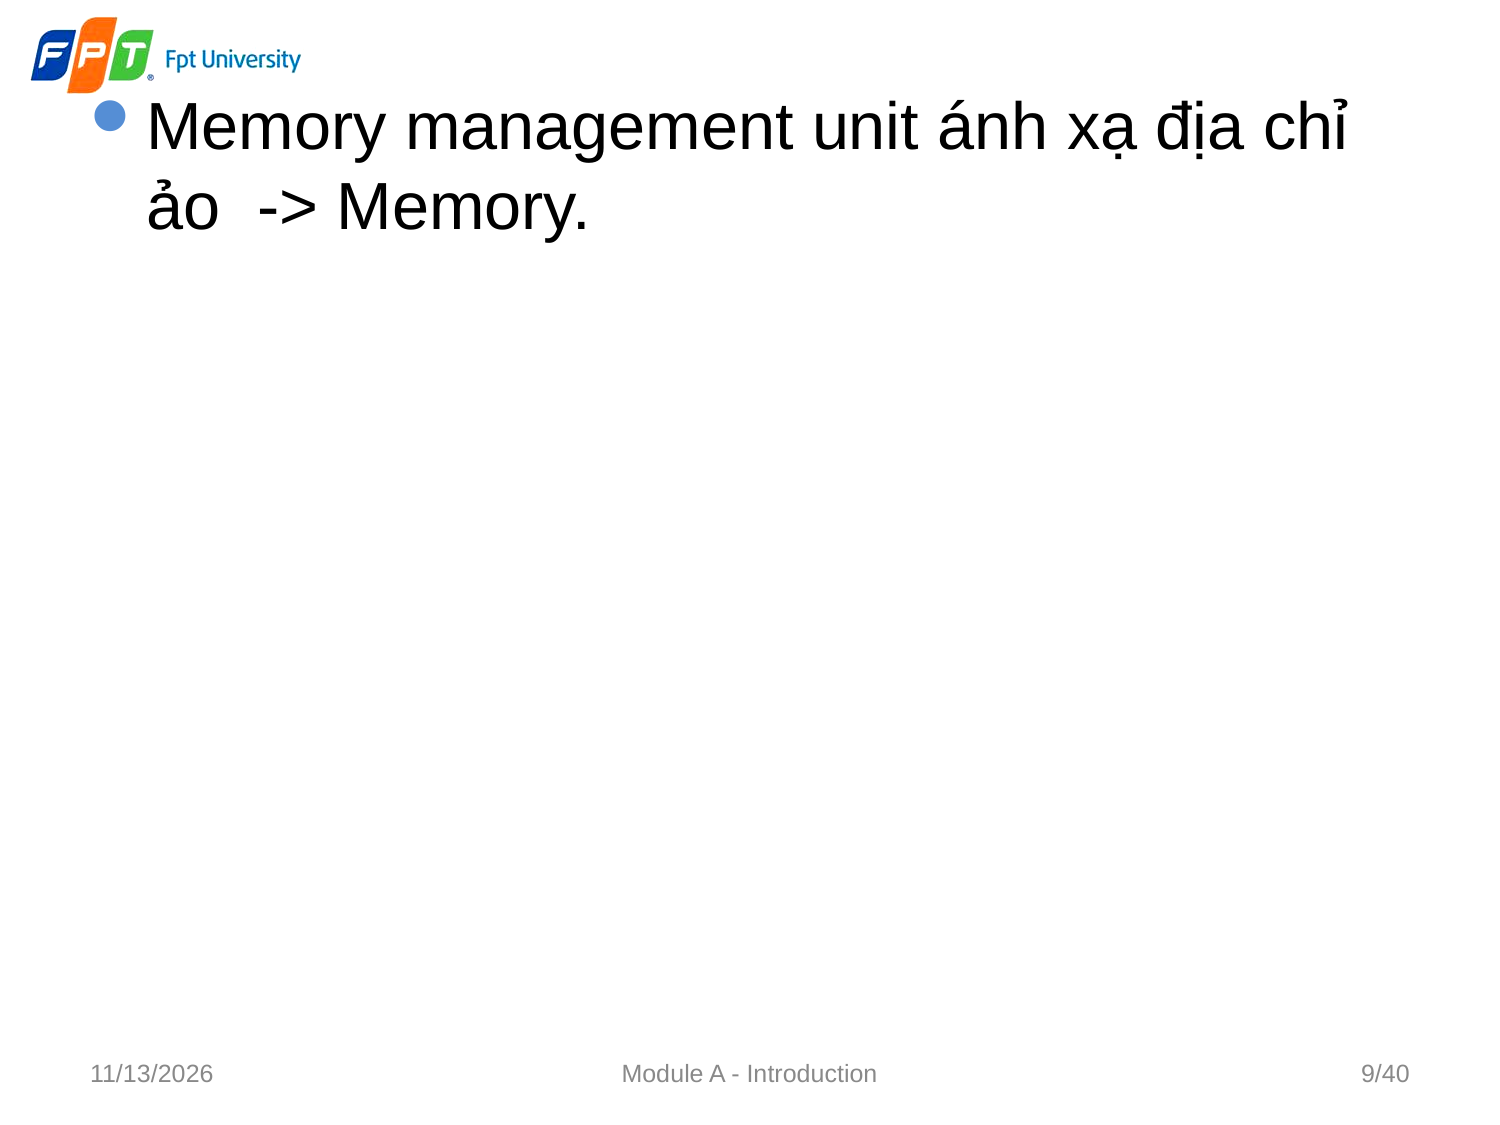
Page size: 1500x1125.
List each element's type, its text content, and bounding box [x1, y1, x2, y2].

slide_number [75, 1042, 425, 1103]
picture [0, 0, 325, 122]
slide_number 9/40 [1074, 1042, 1425, 1103]
list Memory management unit ánh xạ địa chỉ ảo -> Memory. [75, 75, 1425, 1005]
footer Module A - Introduction [512, 1042, 988, 1103]
